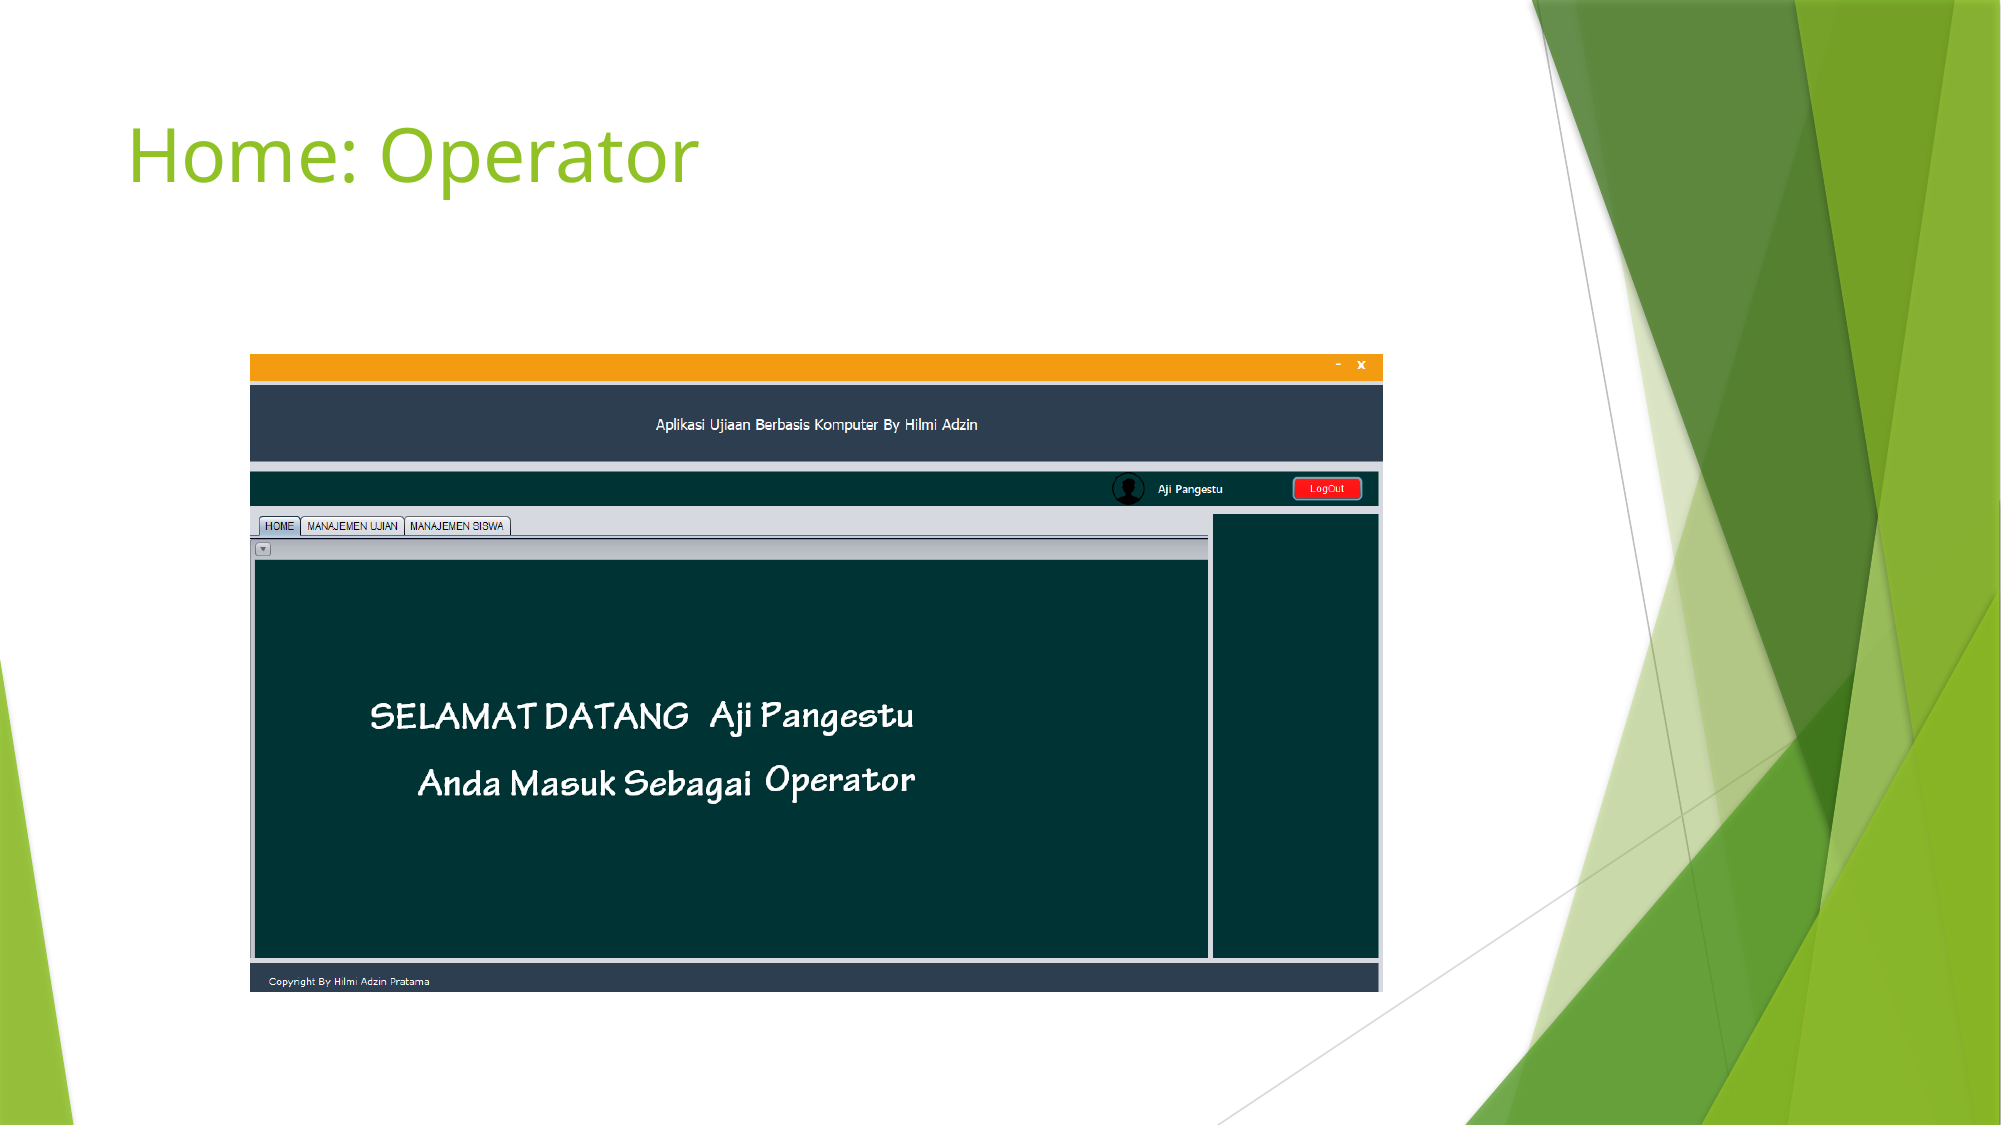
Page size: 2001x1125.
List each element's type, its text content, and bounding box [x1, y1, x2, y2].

title Home: Operator [111, 99, 1522, 317]
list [249, 353, 1384, 992]
